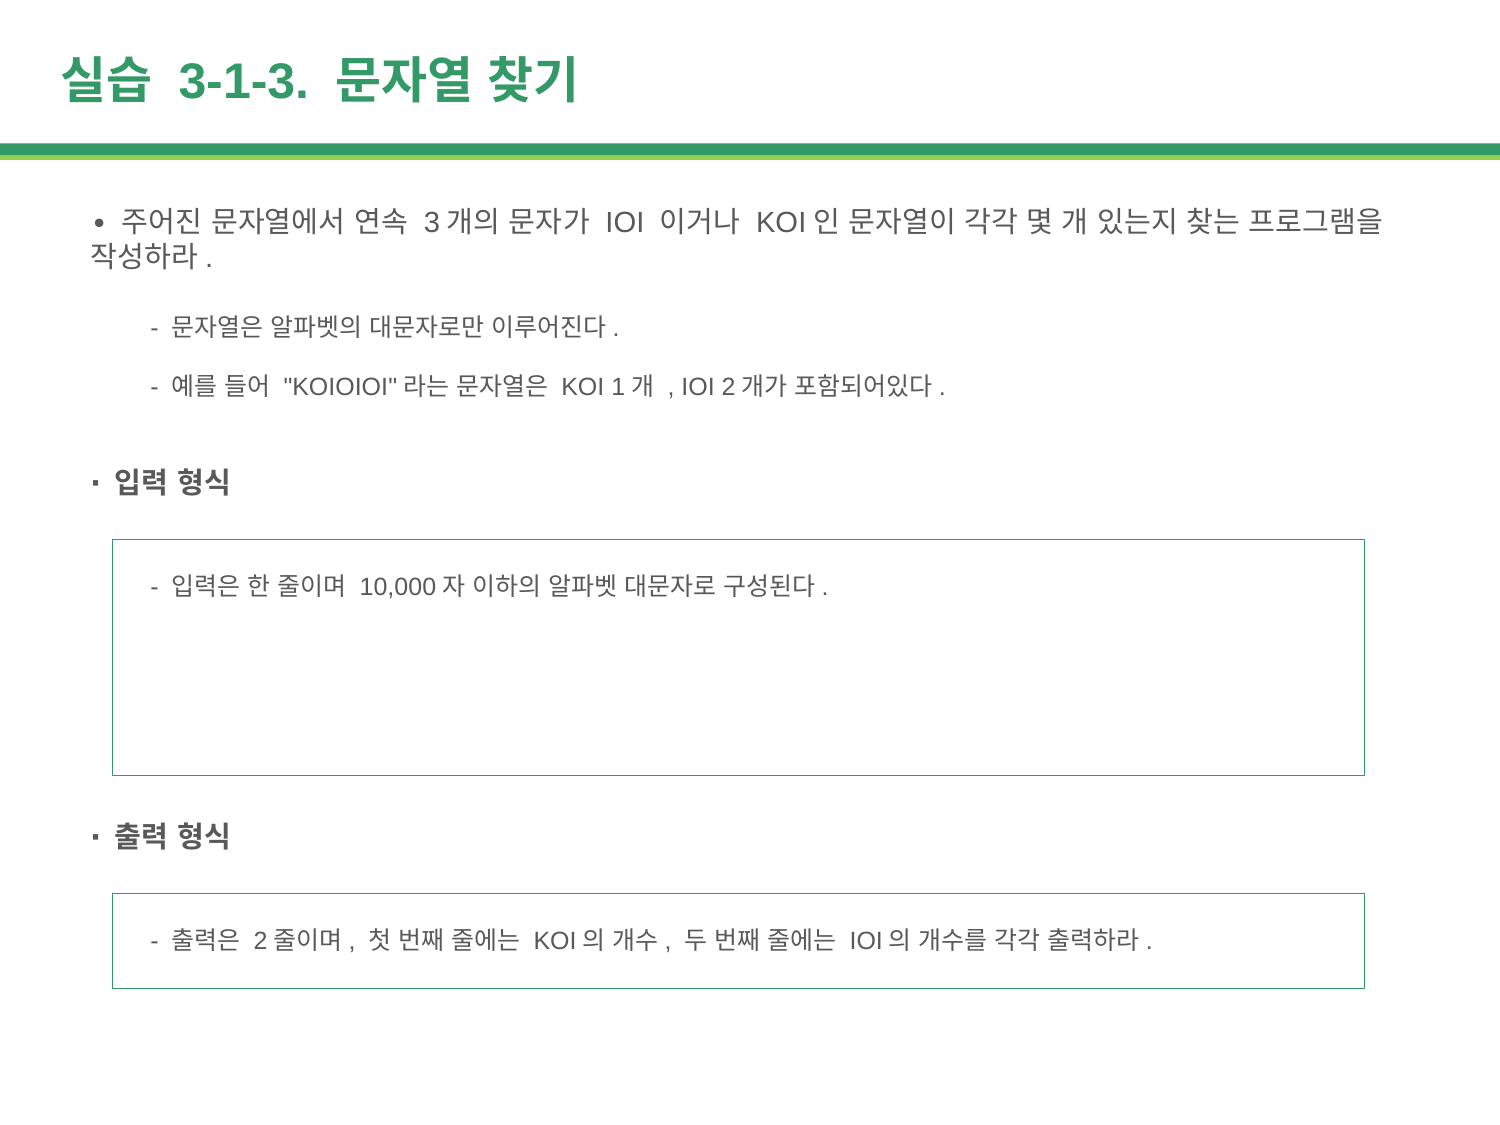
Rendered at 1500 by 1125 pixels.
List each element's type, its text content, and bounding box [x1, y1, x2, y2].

text_box - 예를 들어 "KOIOIOI"라는 문자열은 KOI 1개 , IOI 2개가 포함되어있다. [135, 363, 1472, 409]
text_box ∙ 주어진 문자열에서 연속 3개의 문자가 IOI 이거나 KOI인 문자열이 각각 몇 개 있는지 찾는 프로그램을 작성하라. [75, 196, 1412, 281]
text_box ∙ 출력 형식 [75, 811, 1412, 861]
text_box - 문자열은 알파벳의 대문자로만 이루어진다. [135, 304, 1472, 350]
text_box 실습 3-1-3. 문자열 찾기 [45, 41, 595, 116]
text_box [110, 892, 1366, 990]
text_box ∙ 입력 형식 [75, 456, 1412, 507]
text_box - 입력은 한 줄이며 10,000자 이하의 알파벳 대문자로 구성된다. [135, 563, 1472, 608]
text_box - 출력은 2줄이며, 첫 번째 줄에는 KOI의 개수, 두 번째 줄에는 IOI의 개수를 각각 출력하라. [135, 917, 1472, 963]
text_box [0, 157, 1500, 162]
text_box [110, 537, 1366, 778]
text_box [0, 141, 1500, 157]
